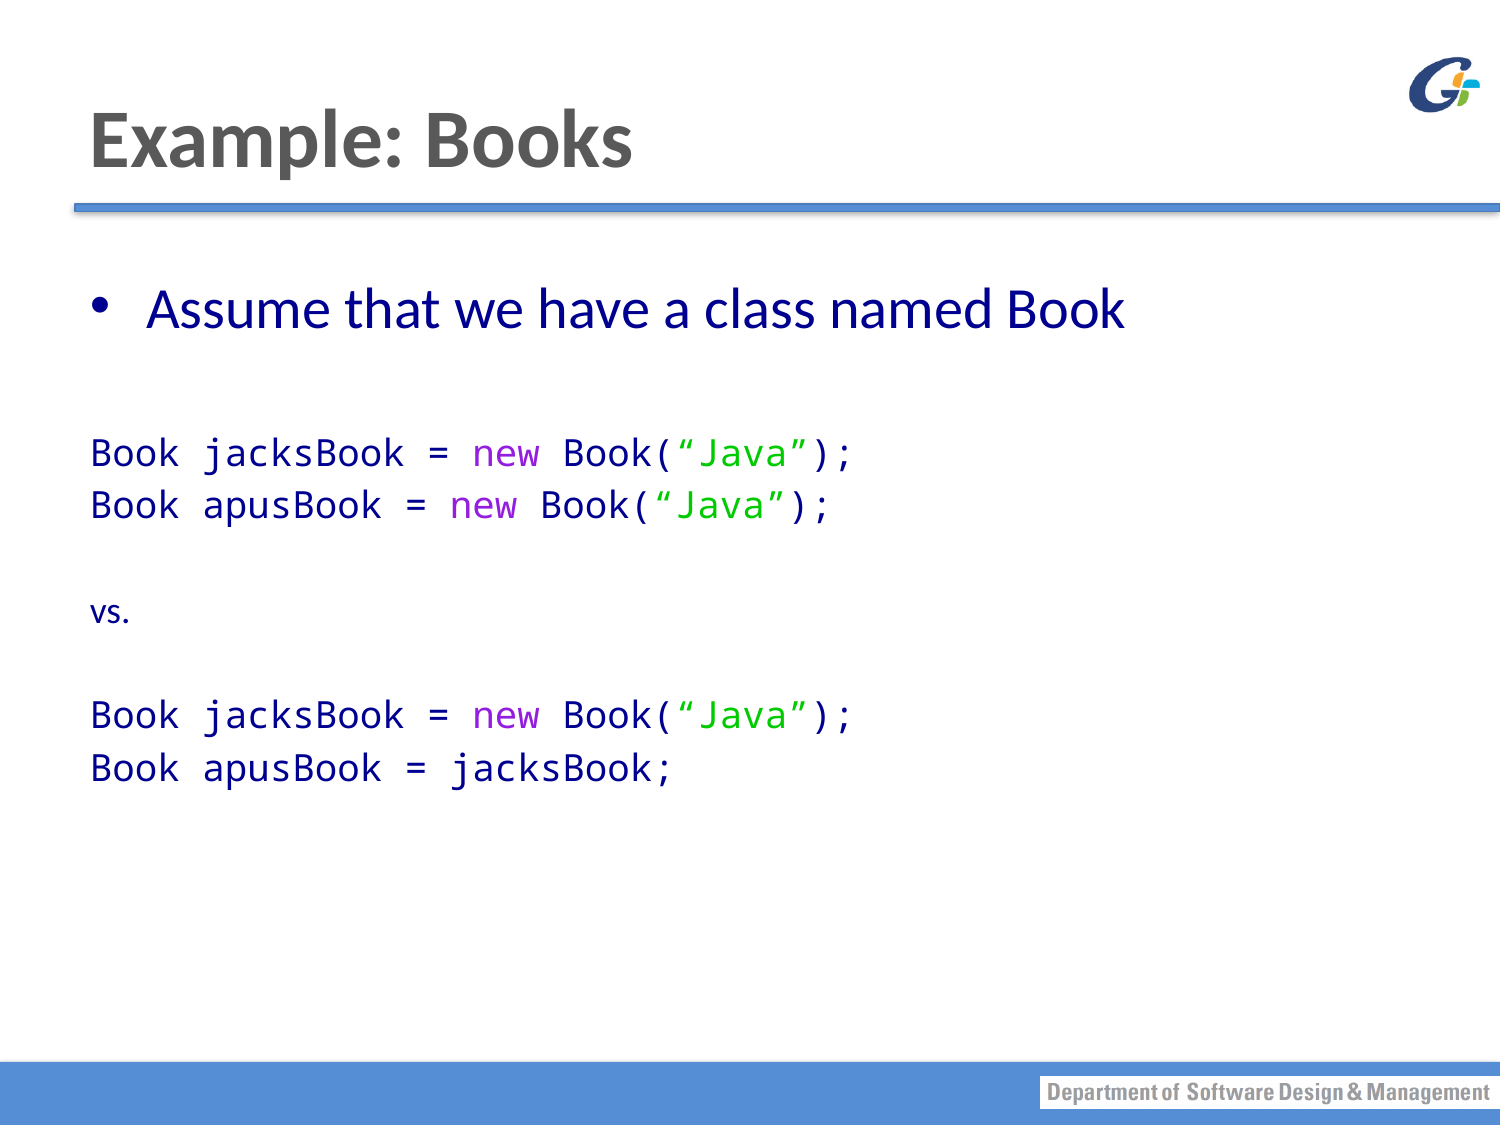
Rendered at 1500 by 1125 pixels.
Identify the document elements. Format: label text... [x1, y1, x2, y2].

picture [1401, 50, 1482, 115]
title Example: Books [75, 76, 1425, 225]
picture [1040, 1076, 1500, 1109]
list Assume that we have a class named Book Book jacksBook = new Book(“Java”); Book apusBook = new Book(“Java”); vs. Book jacksBook = new Book(“Java”); Book apusBook = jacksBook; [75, 262, 1425, 1064]
